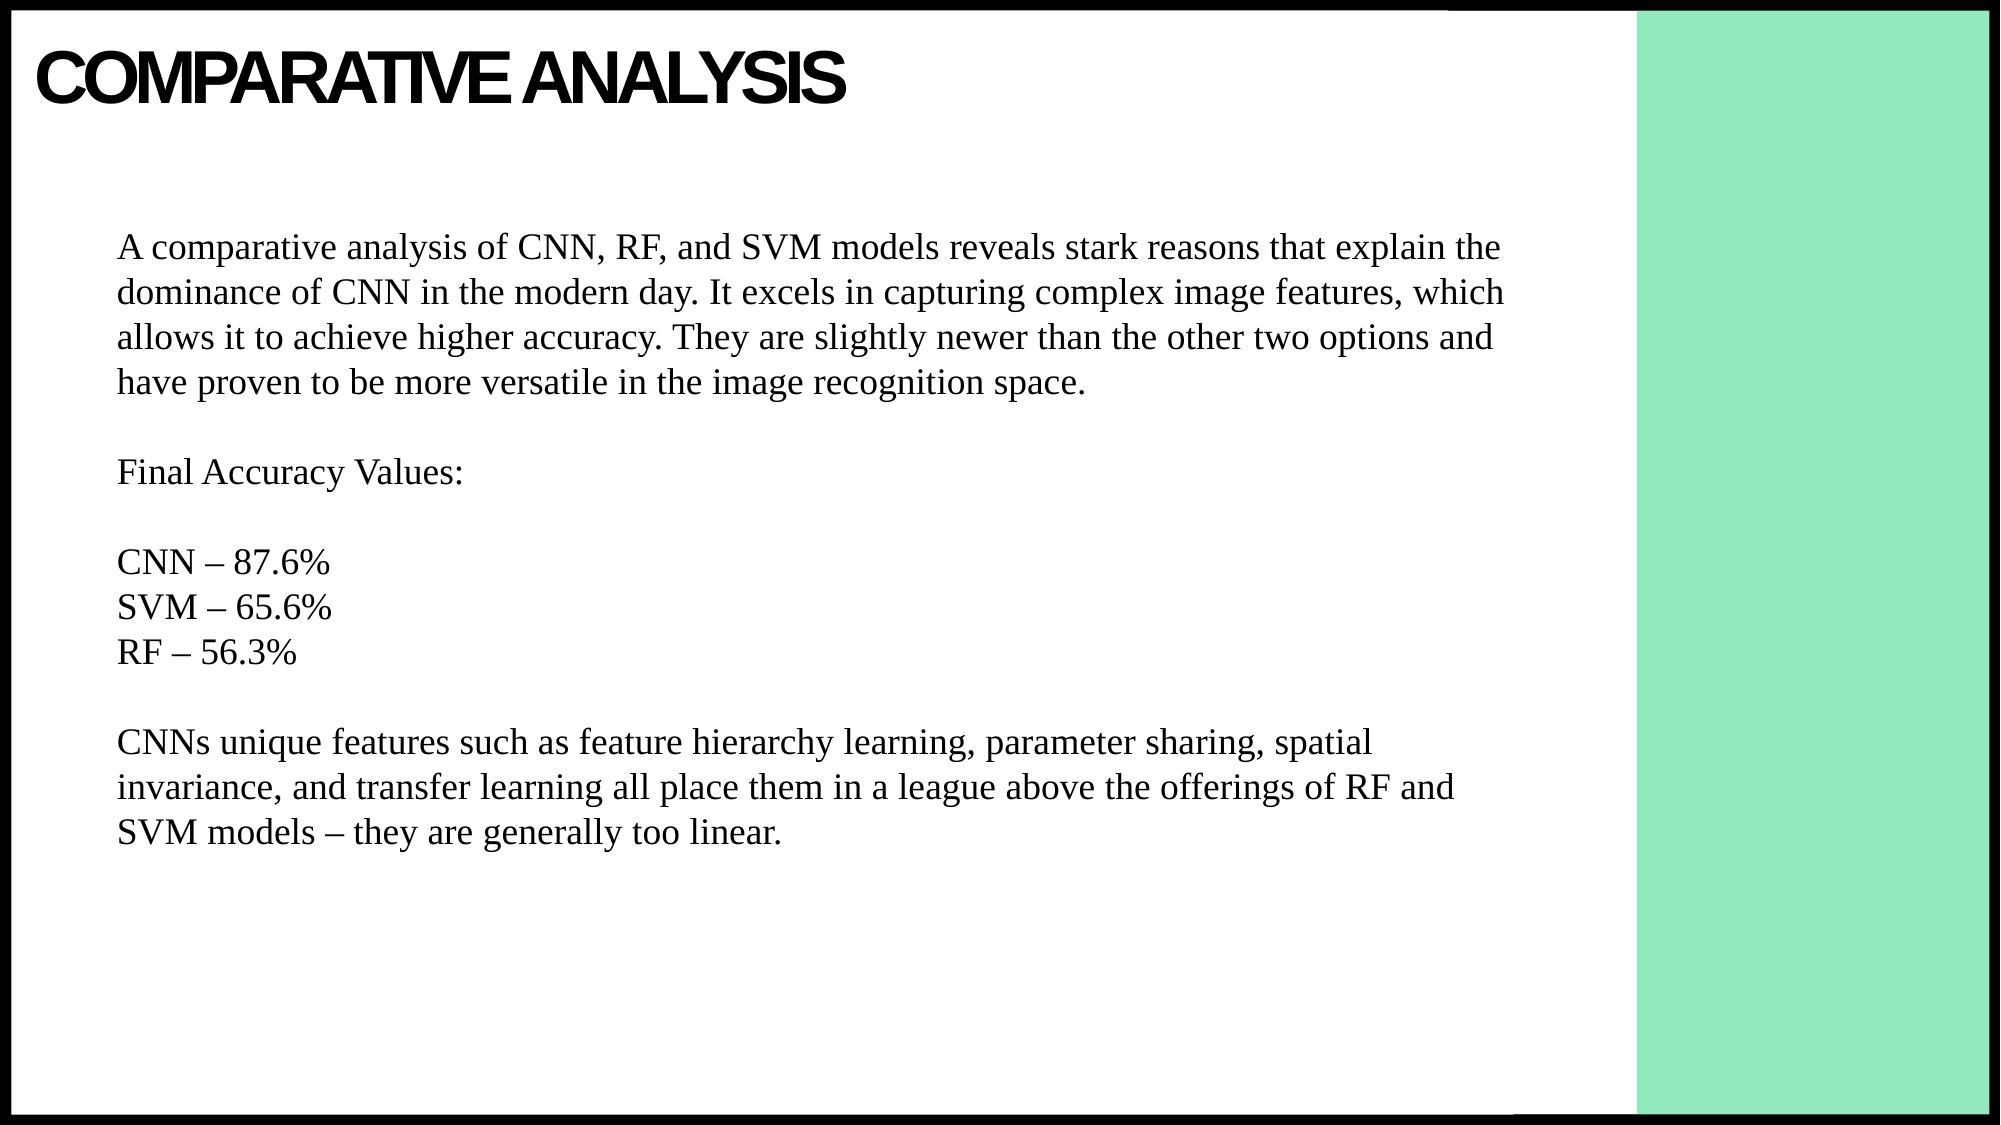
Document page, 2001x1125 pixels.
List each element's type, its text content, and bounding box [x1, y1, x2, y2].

text_box A comparative analysis of CNN, RF, and SVM models reveals stark reasons that explain the dominance of CNN in the modern day. It excels in capturing complex image features, which allows it to achieve higher accuracy. They are slightly newer than the other two options and have proven to be more versatile in the image recognition space. Final Accuracy Values: CNN – 87.6% SVM – 65.6% RF – 56.3% CNNs unique features such as feature hierarchy learning, parameter sharing, spatial invariance, and transfer learning all place them in a league above the offerings of RF and SVM models – they are generally too linear. [102, 214, 1534, 860]
title Comparative Analysis [34, 33, 1382, 119]
text_box [1513, 1113, 1637, 1125]
picture [1637, 0, 2000, 1125]
text_box [1447, 0, 1637, 12]
